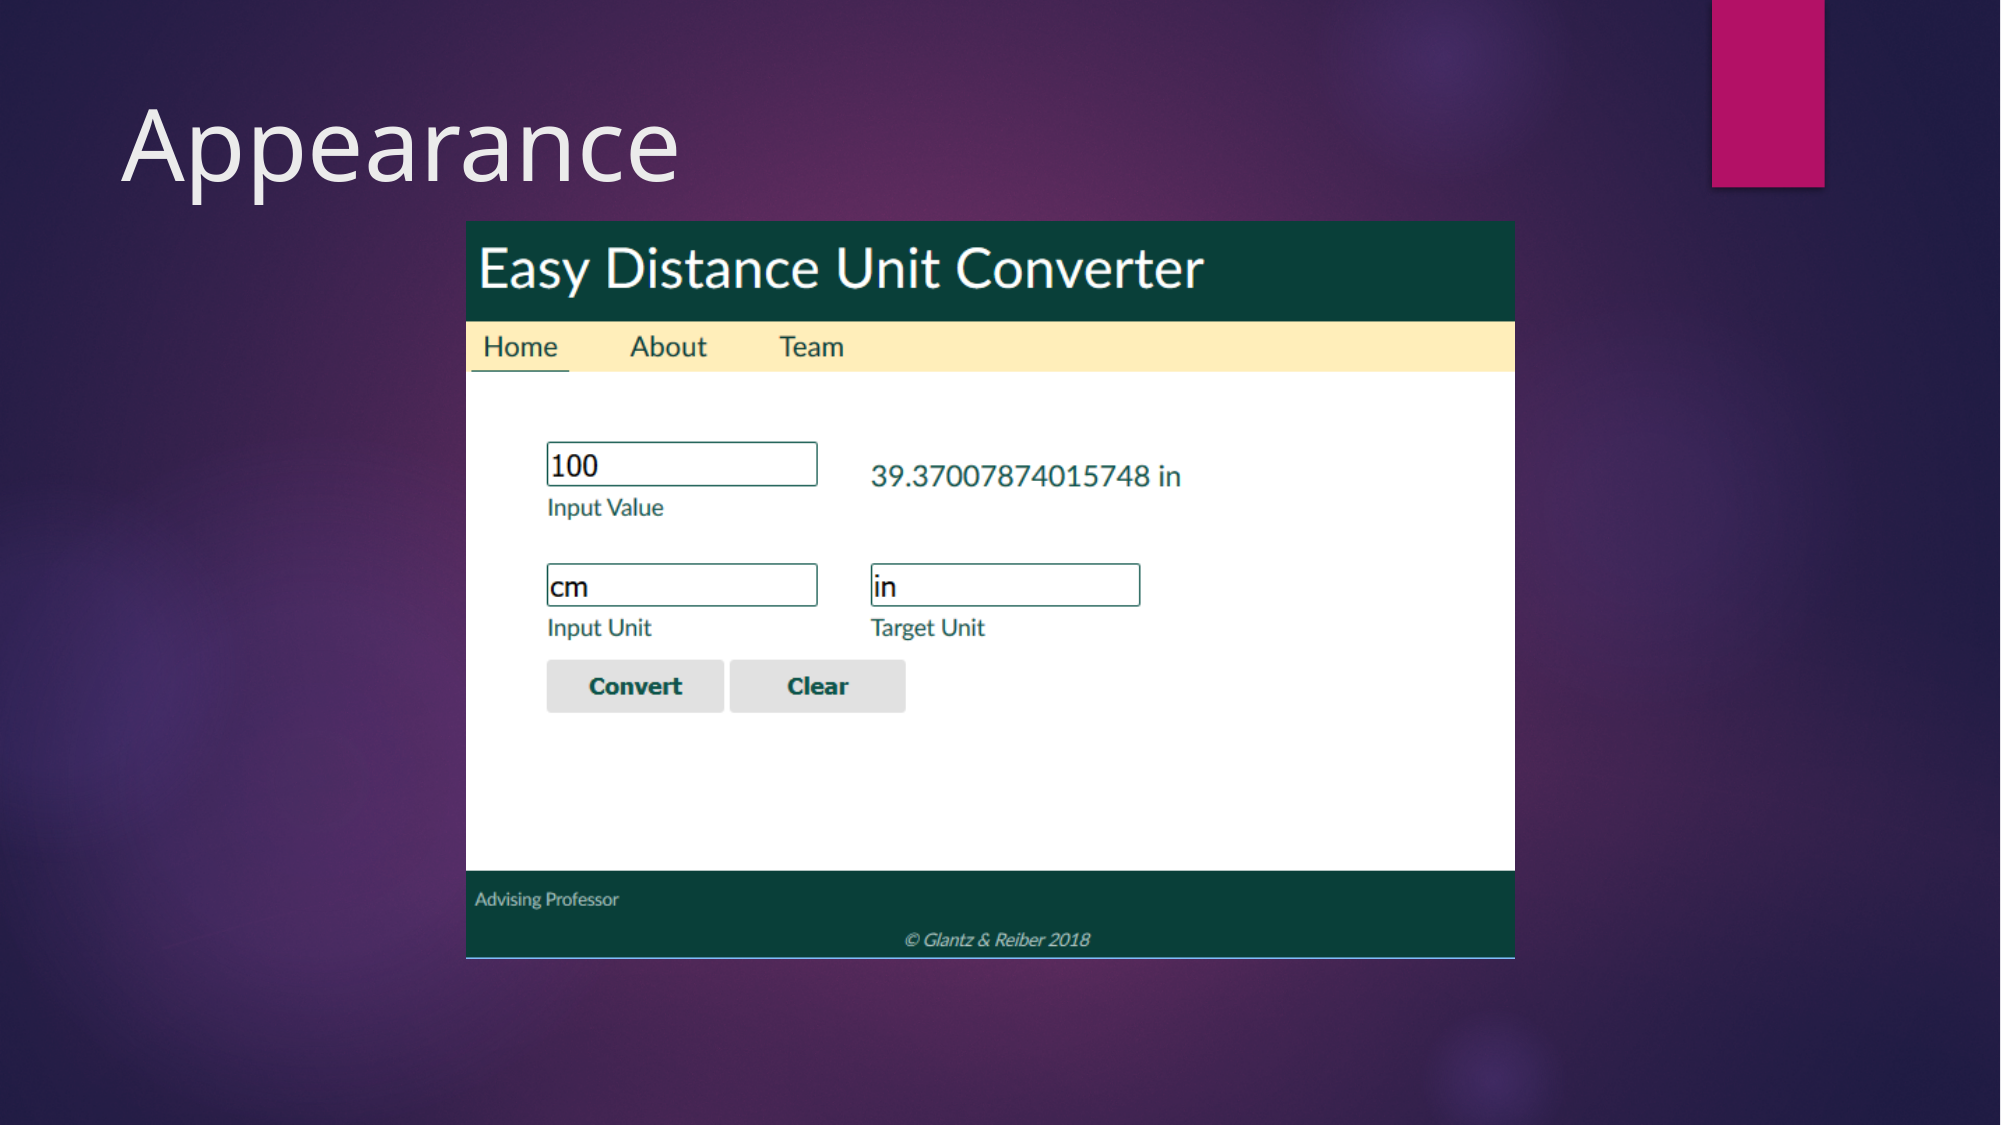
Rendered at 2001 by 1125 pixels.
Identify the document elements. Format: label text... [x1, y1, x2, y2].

text_box [91, 326, 1884, 1041]
title Appearance [106, 74, 1649, 304]
picture [0, 0, 2001, 1125]
